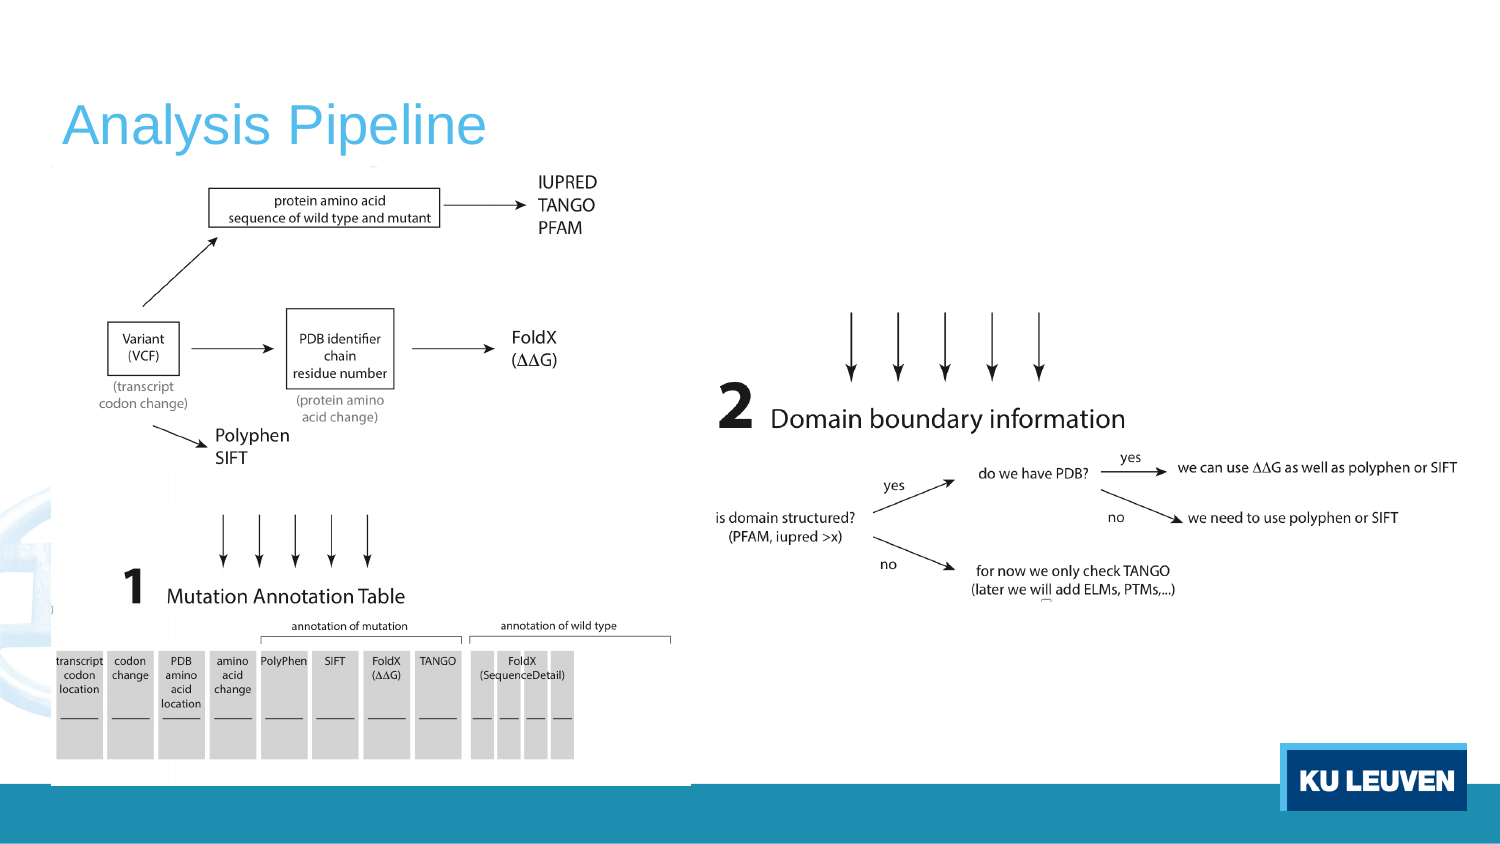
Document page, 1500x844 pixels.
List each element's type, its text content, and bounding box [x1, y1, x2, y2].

title Analysis Pipeline [51, 72, 1449, 167]
picture [1280, 743, 1467, 811]
picture [0, 166, 1464, 786]
